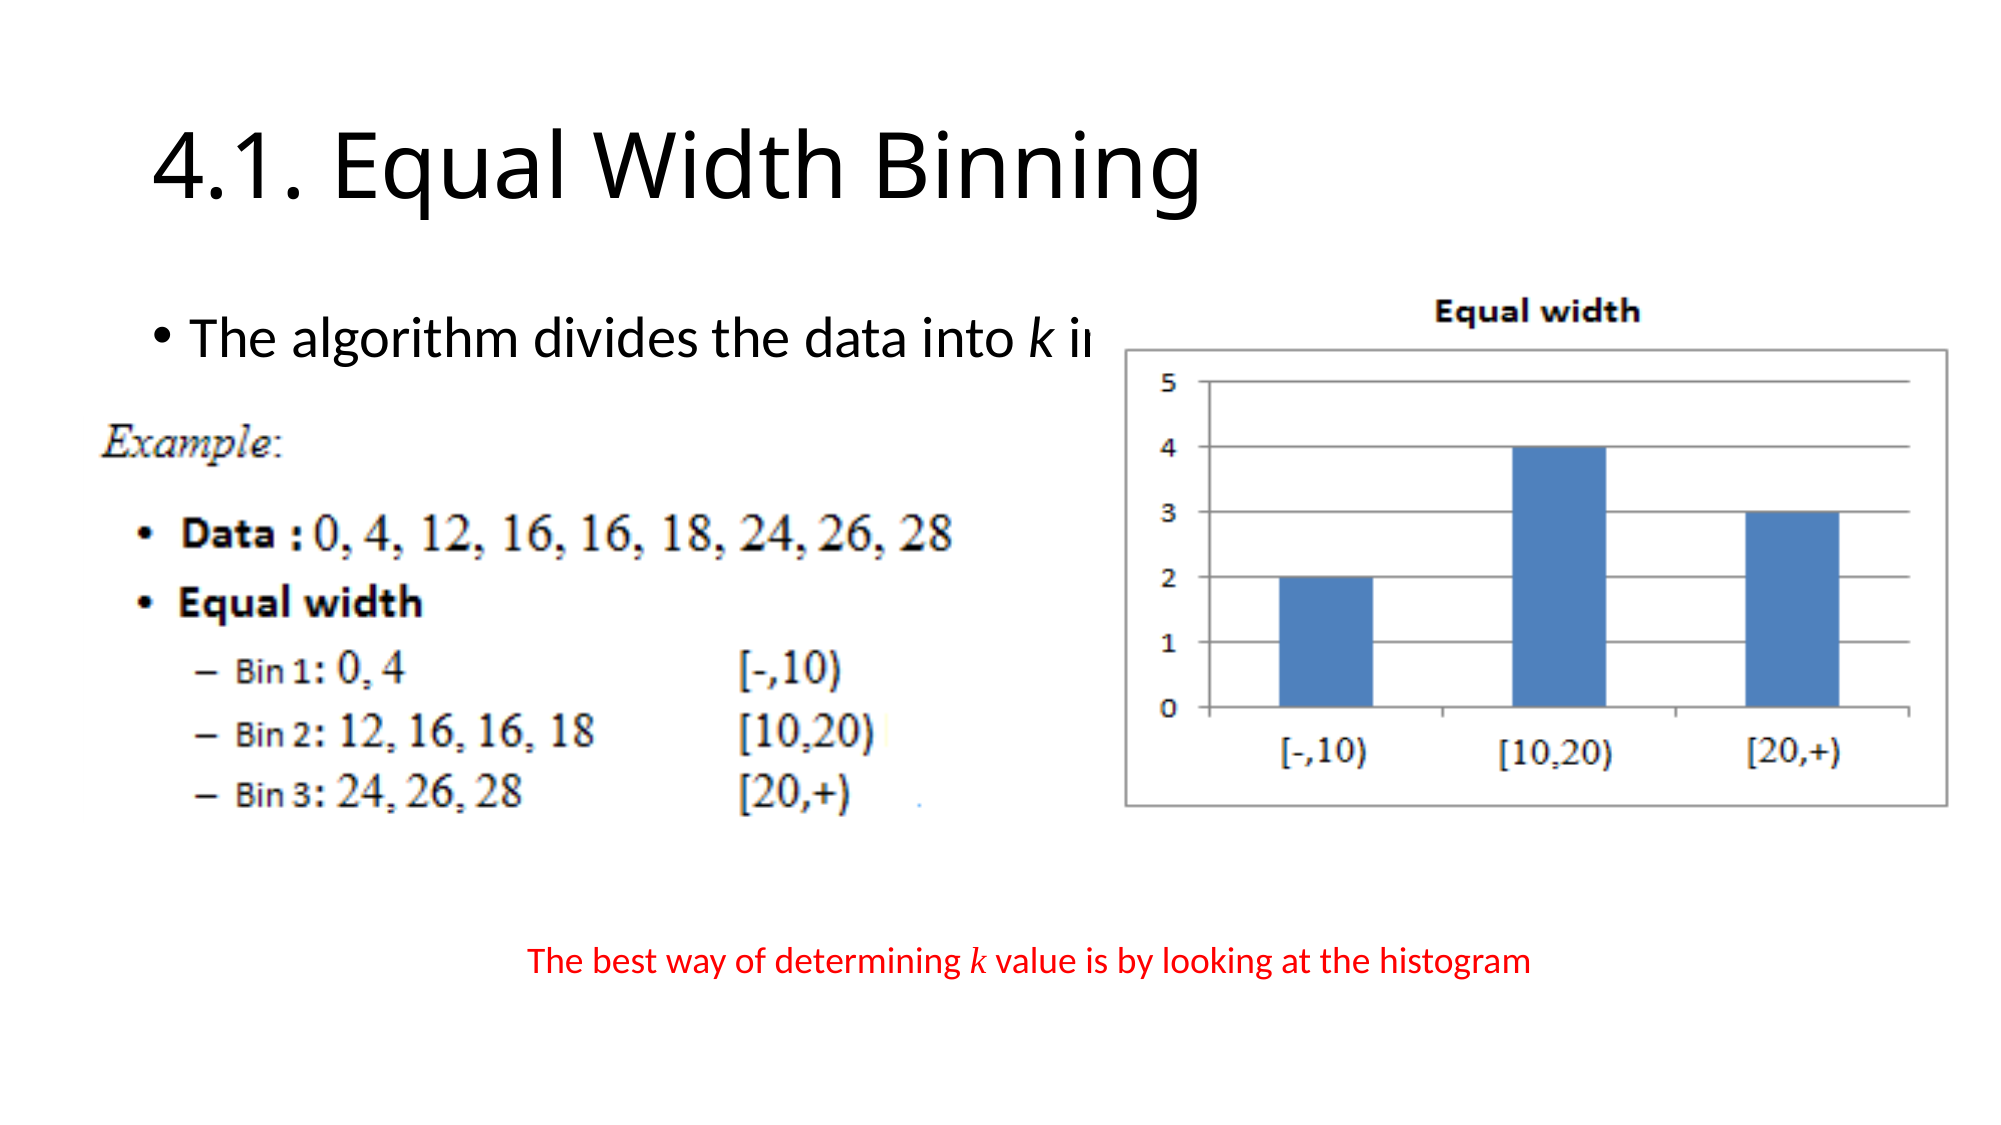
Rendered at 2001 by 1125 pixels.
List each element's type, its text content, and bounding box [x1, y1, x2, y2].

picture [1090, 271, 1981, 866]
title 4.1. Equal Width Binning [137, 59, 1863, 278]
text_box The best way of determining k value is by looking at the histogram [512, 928, 1555, 989]
list The algorithm divides the data into k intervals of equal size. [137, 299, 1863, 1014]
picture [82, 416, 973, 823]
